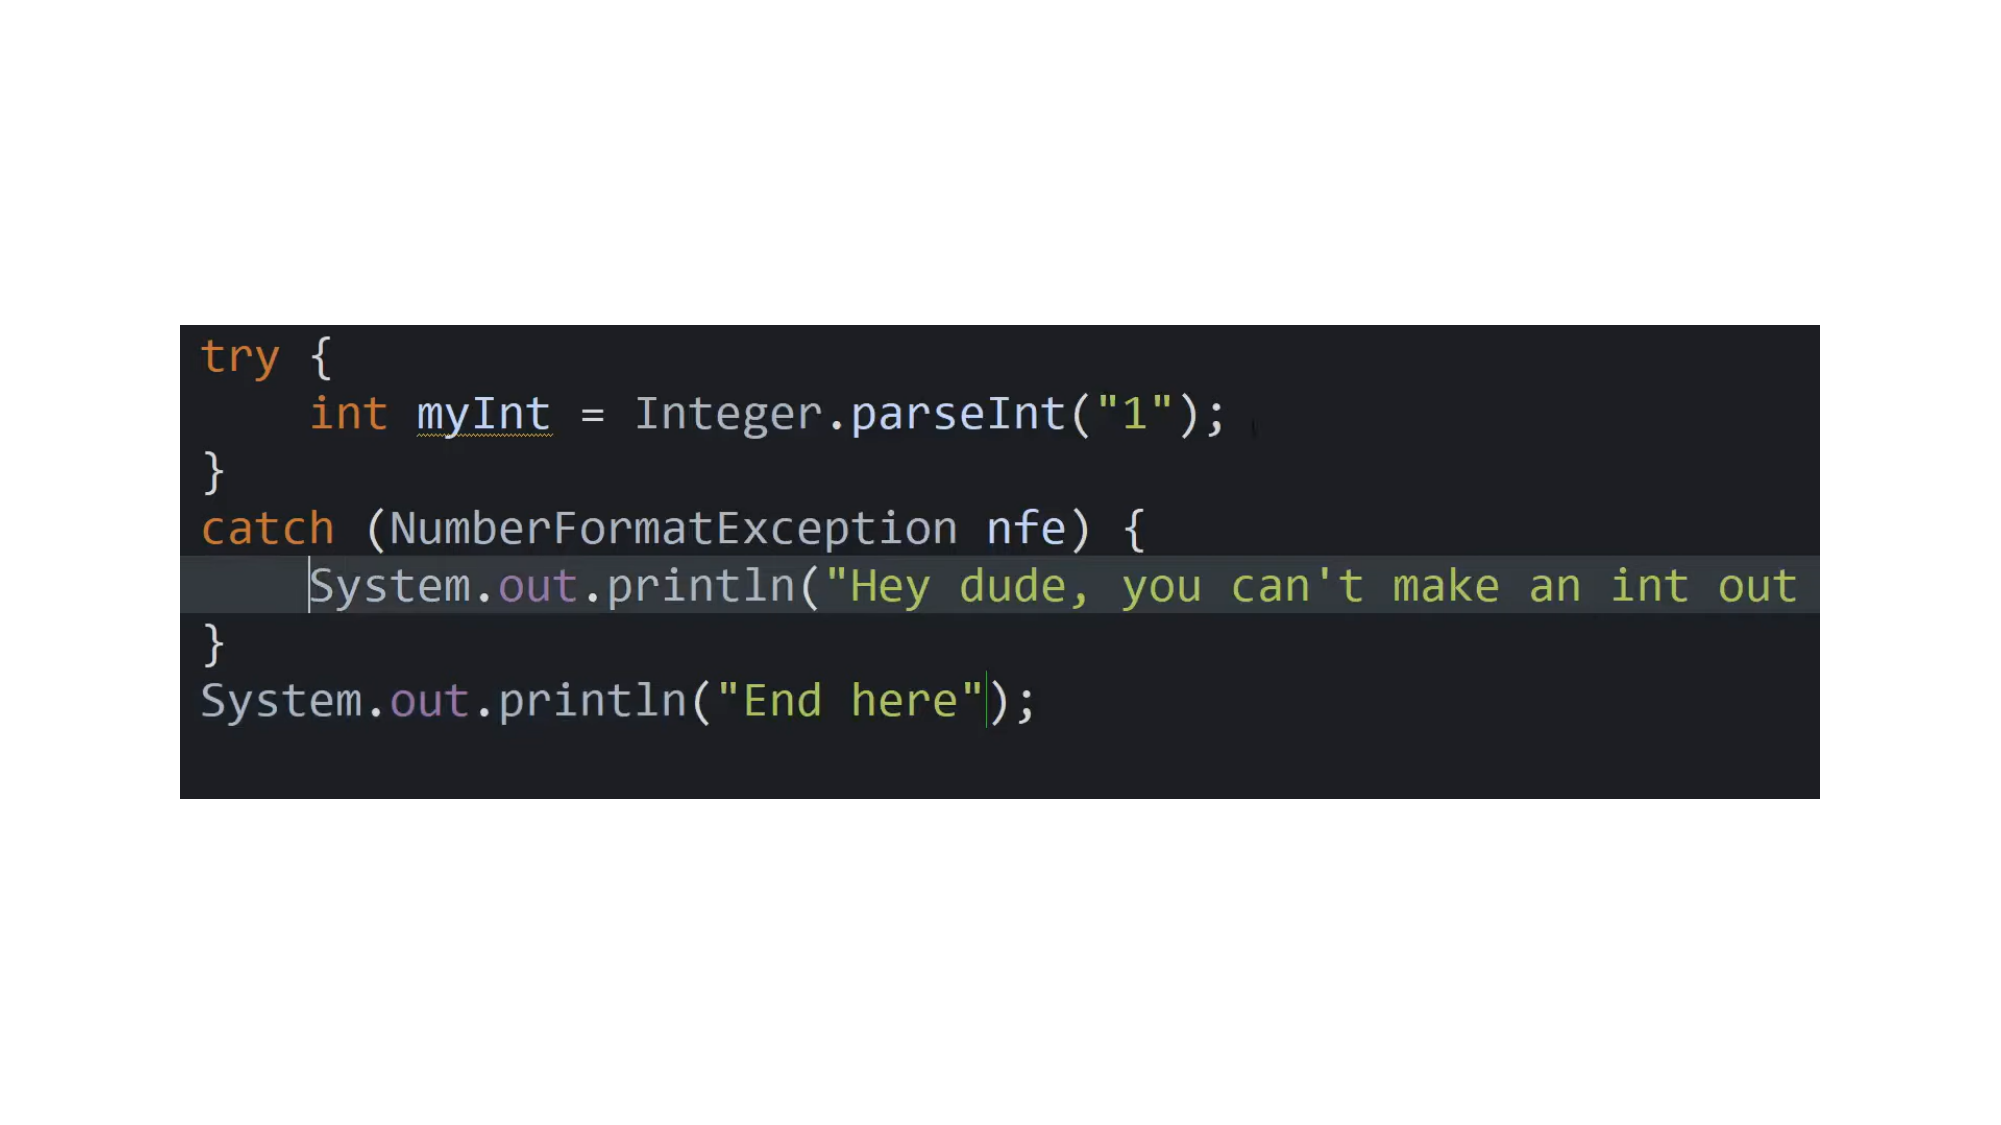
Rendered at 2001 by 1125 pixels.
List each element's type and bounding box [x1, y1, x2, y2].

picture [180, 325, 1820, 799]
